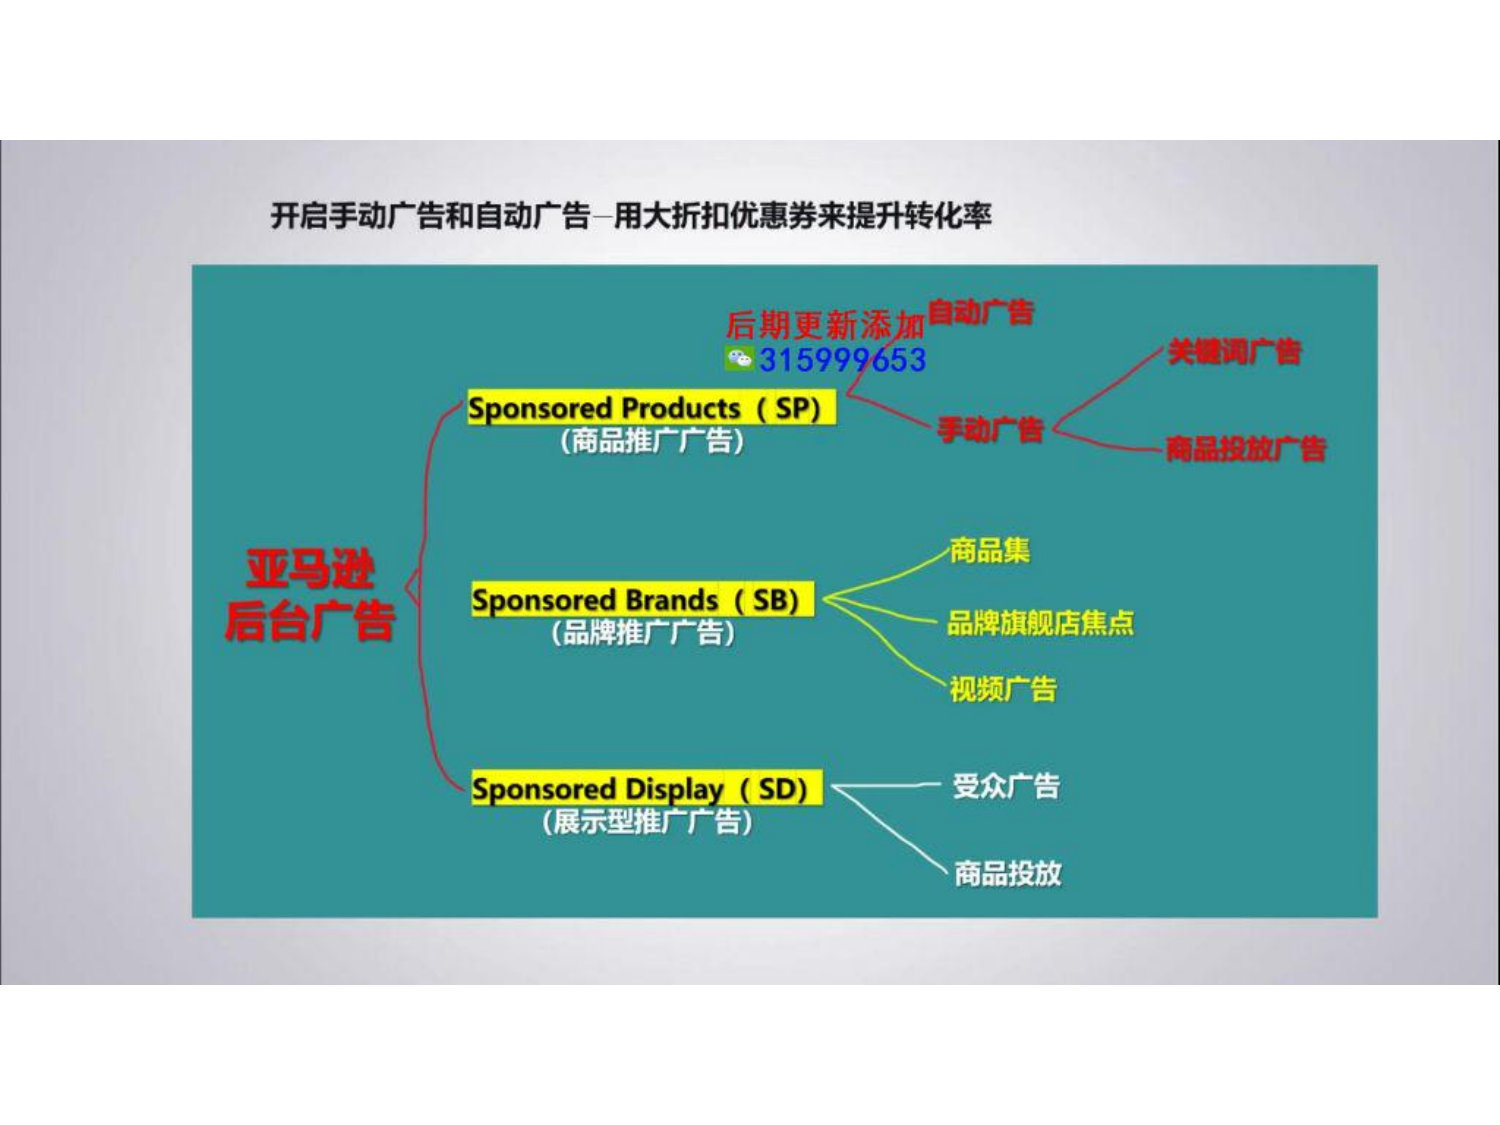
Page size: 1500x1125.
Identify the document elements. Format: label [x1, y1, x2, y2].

picture [0, 140, 1500, 985]
